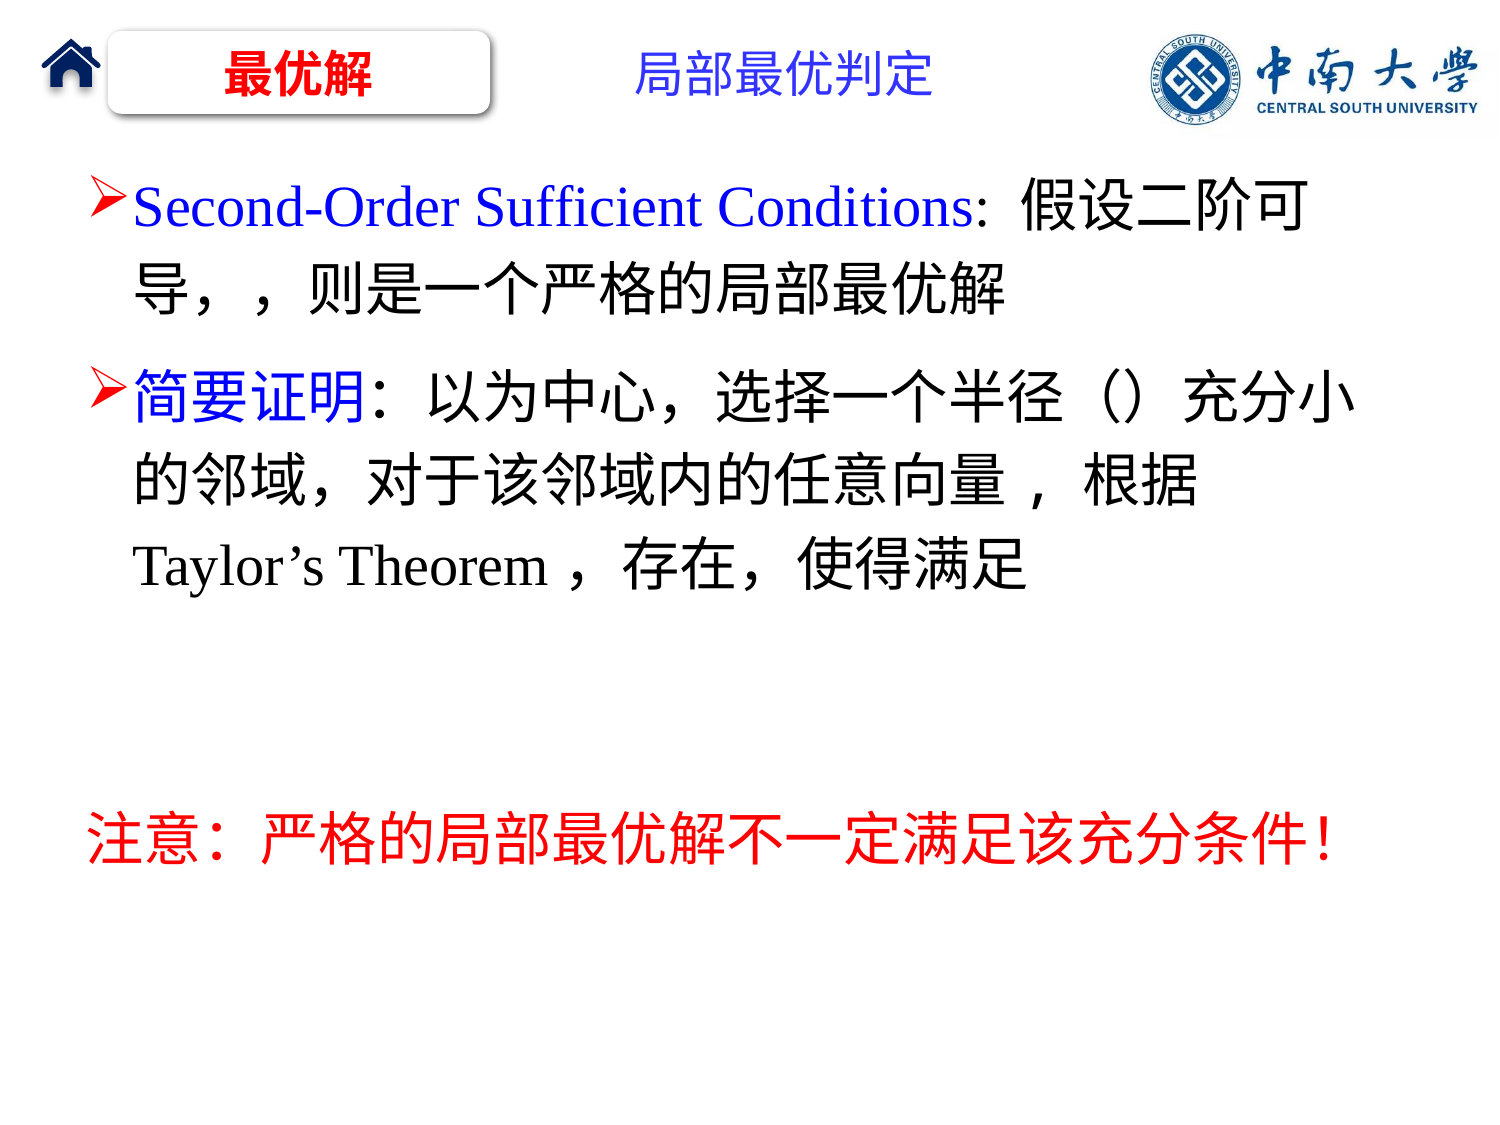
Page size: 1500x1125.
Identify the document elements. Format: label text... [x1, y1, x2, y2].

text_box 局部最优判定 [620, 35, 1022, 110]
picture [1135, 22, 1499, 138]
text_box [41, 30, 491, 115]
